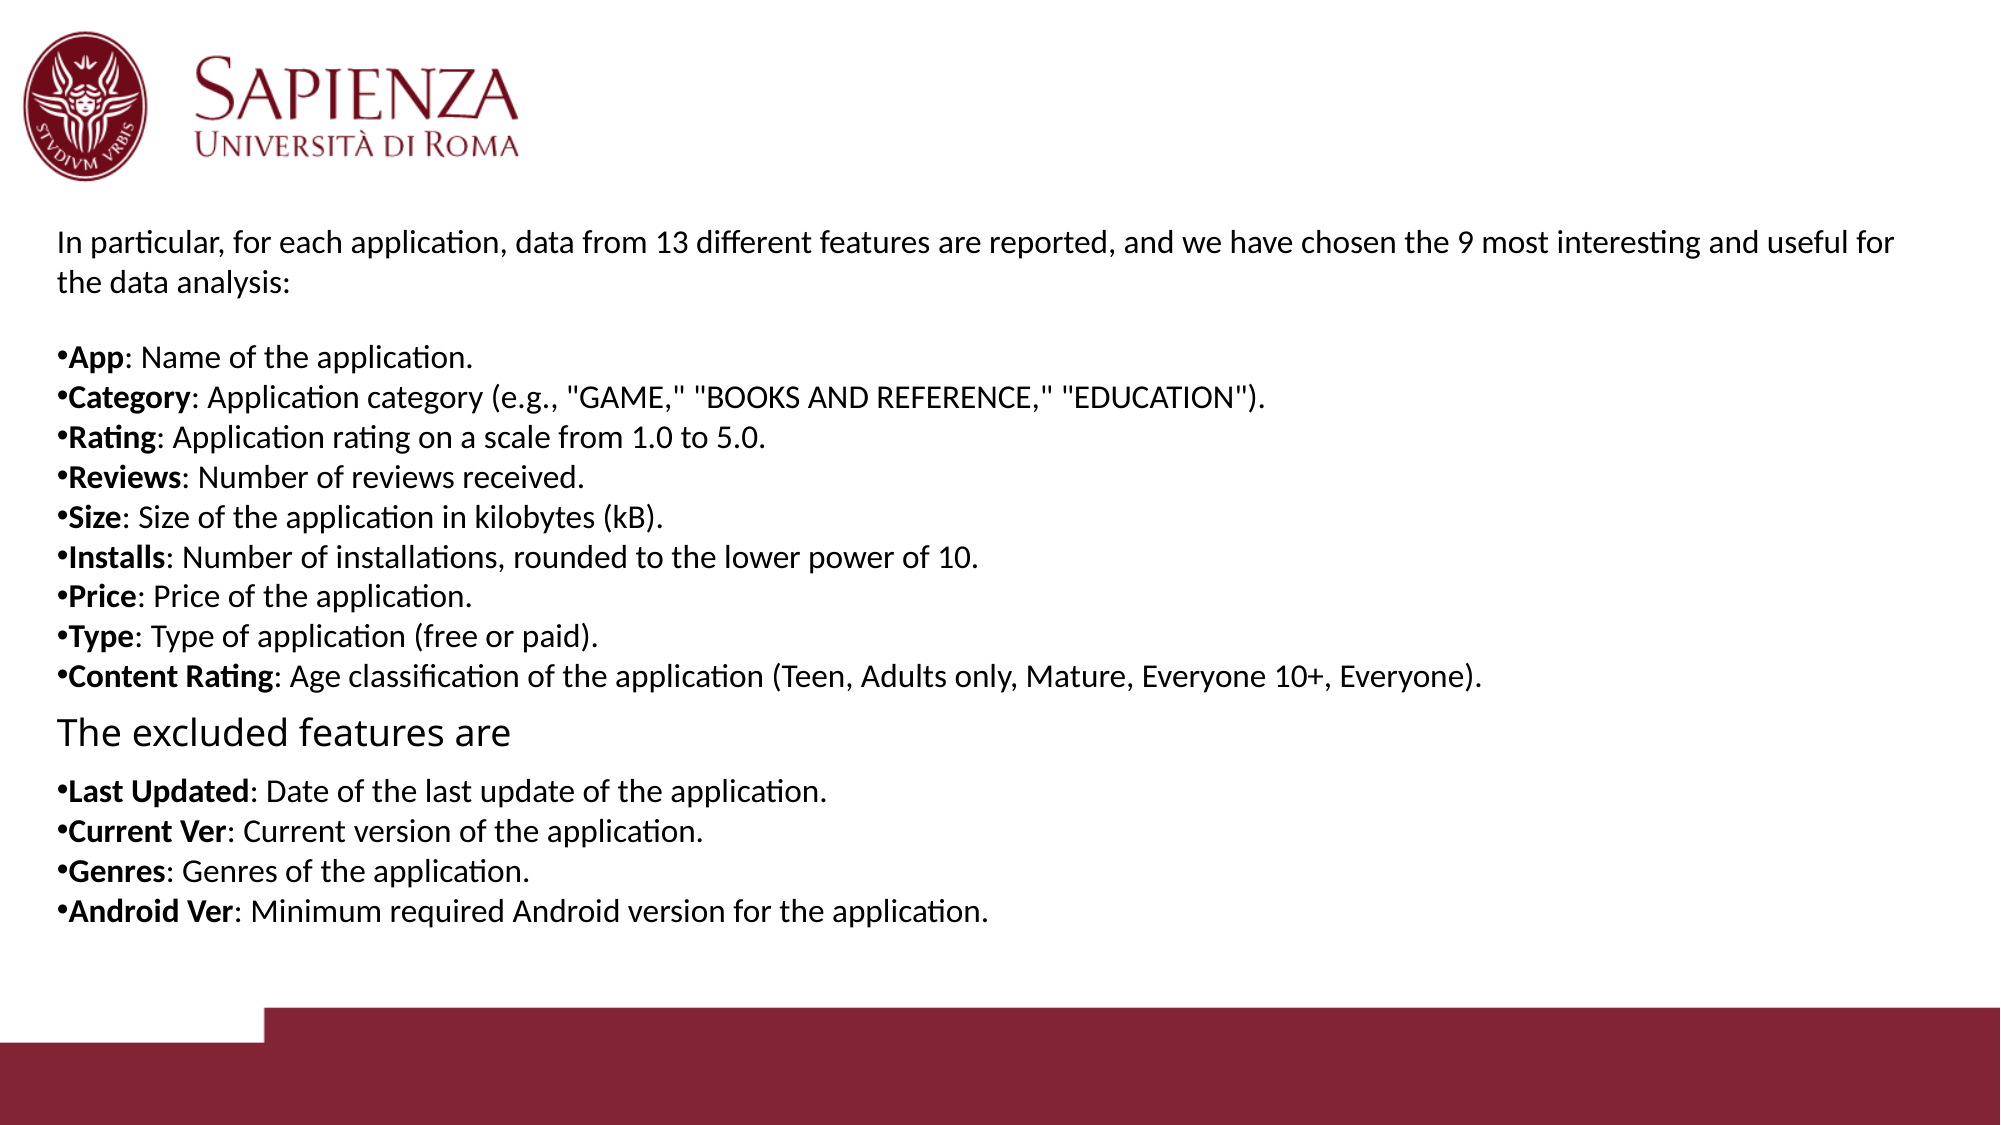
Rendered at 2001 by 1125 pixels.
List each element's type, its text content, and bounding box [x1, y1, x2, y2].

picture [0, 0, 677, 195]
text_box The excluded features are [42, 701, 1043, 762]
text_box In particular, for each application, data from 13 different features are reported, and we have chosen the 9 most interesting and useful for the data analysis: [42, 213, 1958, 308]
text_box Last Updated: Date of the last update of the application. Current Ver: Current version of the application. Genres: Genres of the application. Android Ver: Minimum required Android version for the application. [42, 762, 1043, 937]
picture [0, 1005, 2000, 1125]
text_box App: Name of the application. Category: Application category (e.g., "GAME," "BOOKS AND REFERENCE," "EDUCATION"). Rating: Application rating on a scale from 1.0 to 5.0. Reviews: Number of reviews received. Size: Size of the application in kilobytes (kB). Installs: Number of installations, rounded to the lower power of 10. Price: Price of the application. Type: Type of application (free or paid). Content Rating: Age classification of the application (Teen, Adults only, Mature, Everyone 10+, Everyone). [42, 327, 1958, 702]
